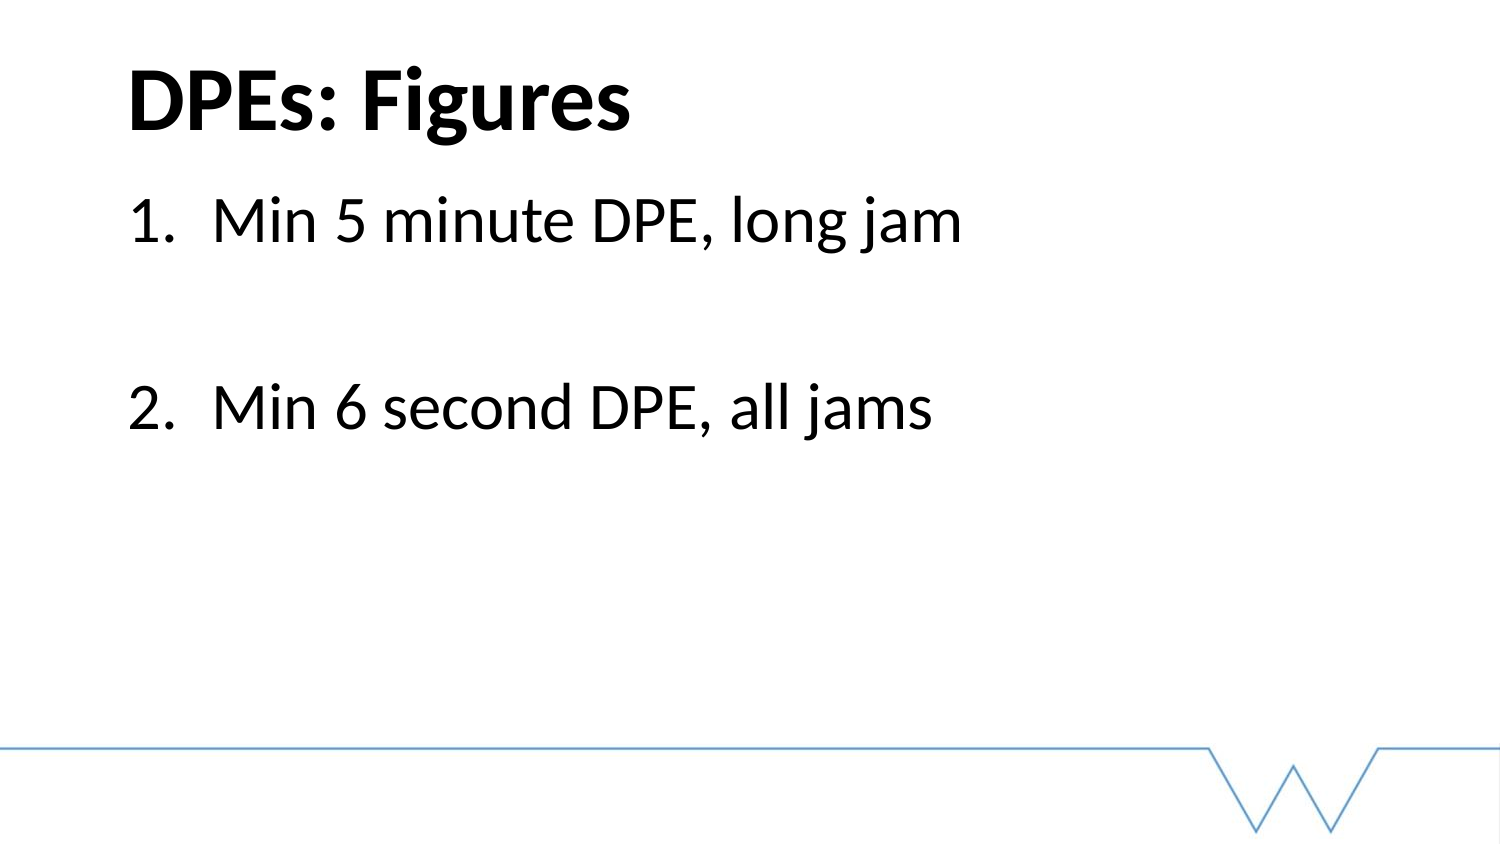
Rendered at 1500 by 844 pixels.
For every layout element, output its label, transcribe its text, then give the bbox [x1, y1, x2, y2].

list Min 5 minute DPE, long jam Min 6 second DPE, all jams [112, 168, 1388, 676]
picture [0, 743, 1500, 844]
title DPEs: Figures [112, 28, 1388, 160]
